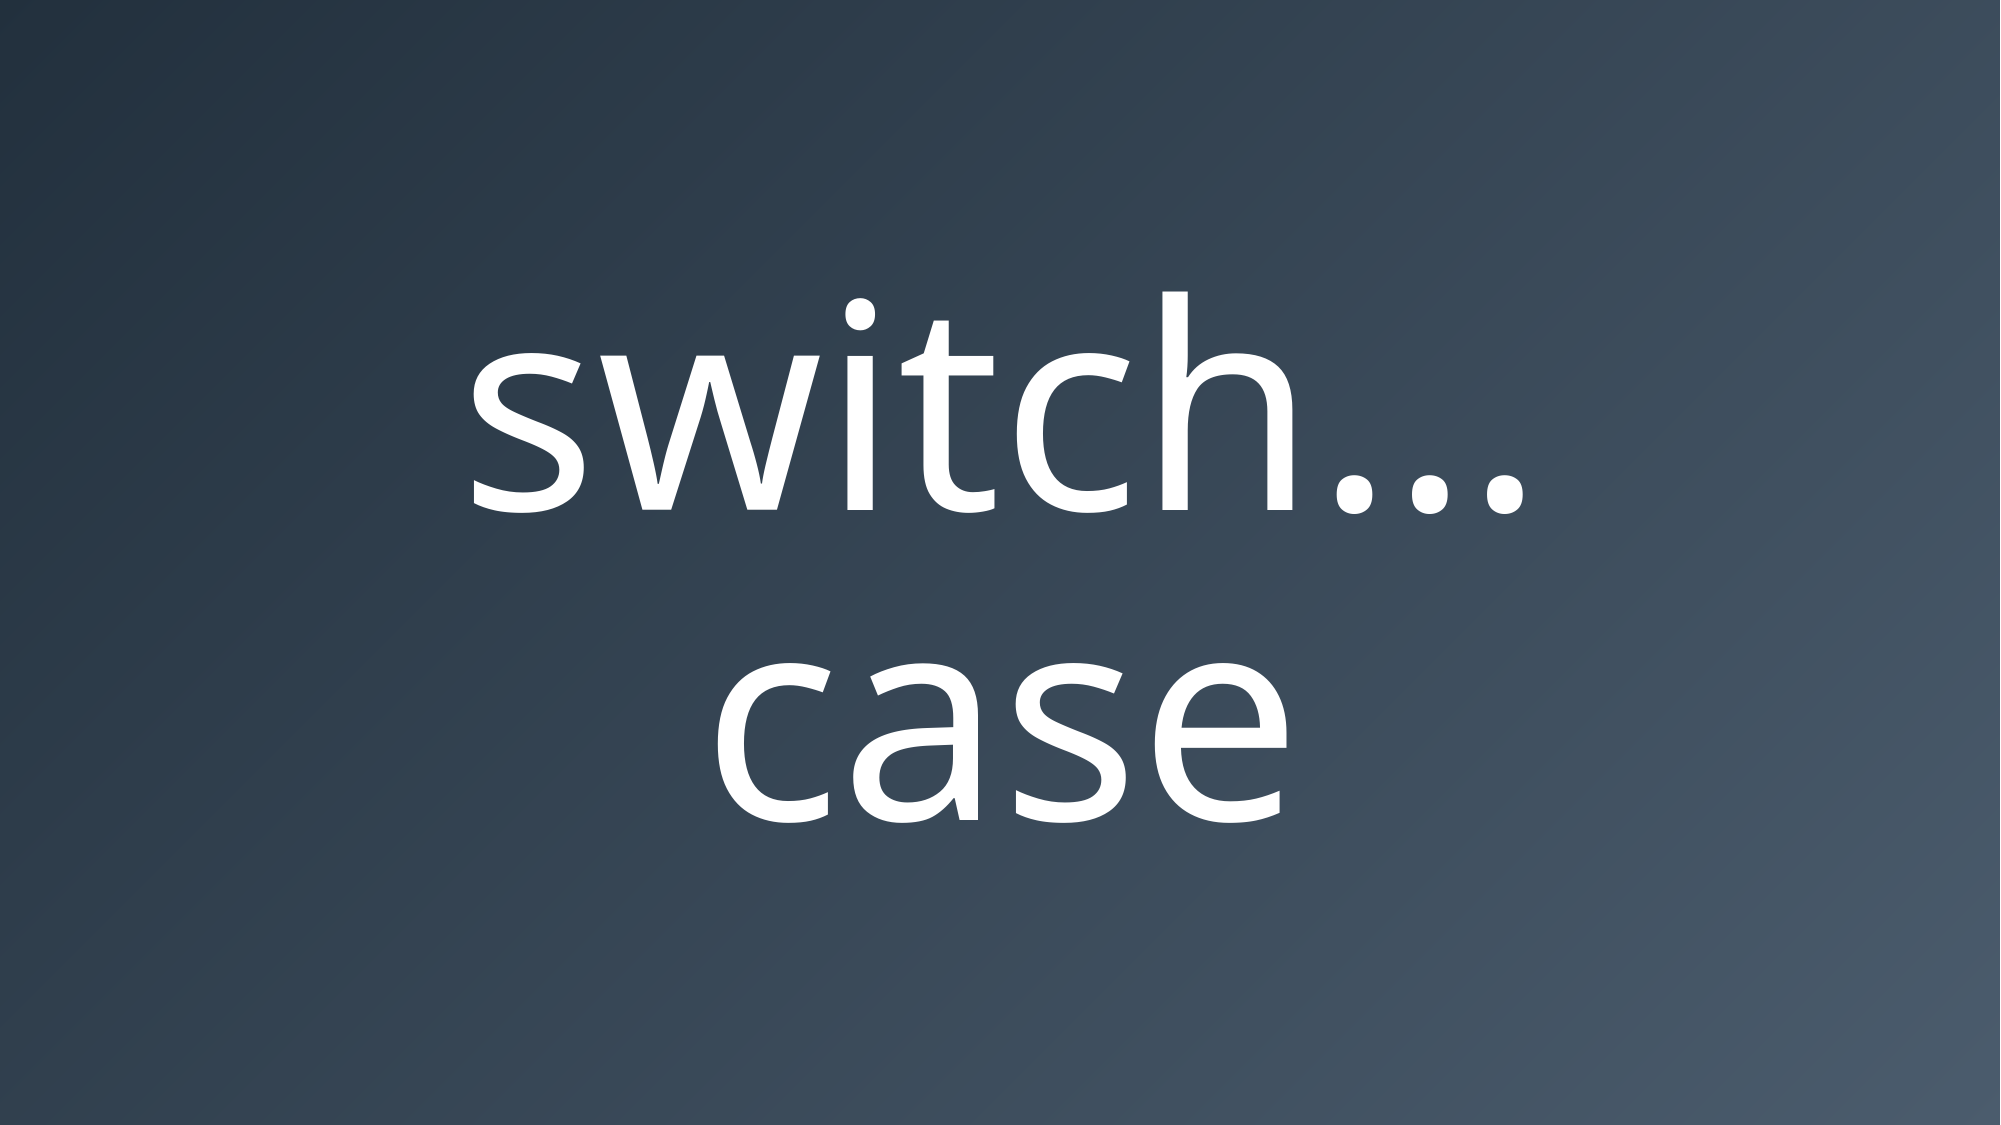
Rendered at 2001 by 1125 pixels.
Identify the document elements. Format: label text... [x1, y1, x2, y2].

text_box switch…case [306, 430, 1698, 715]
